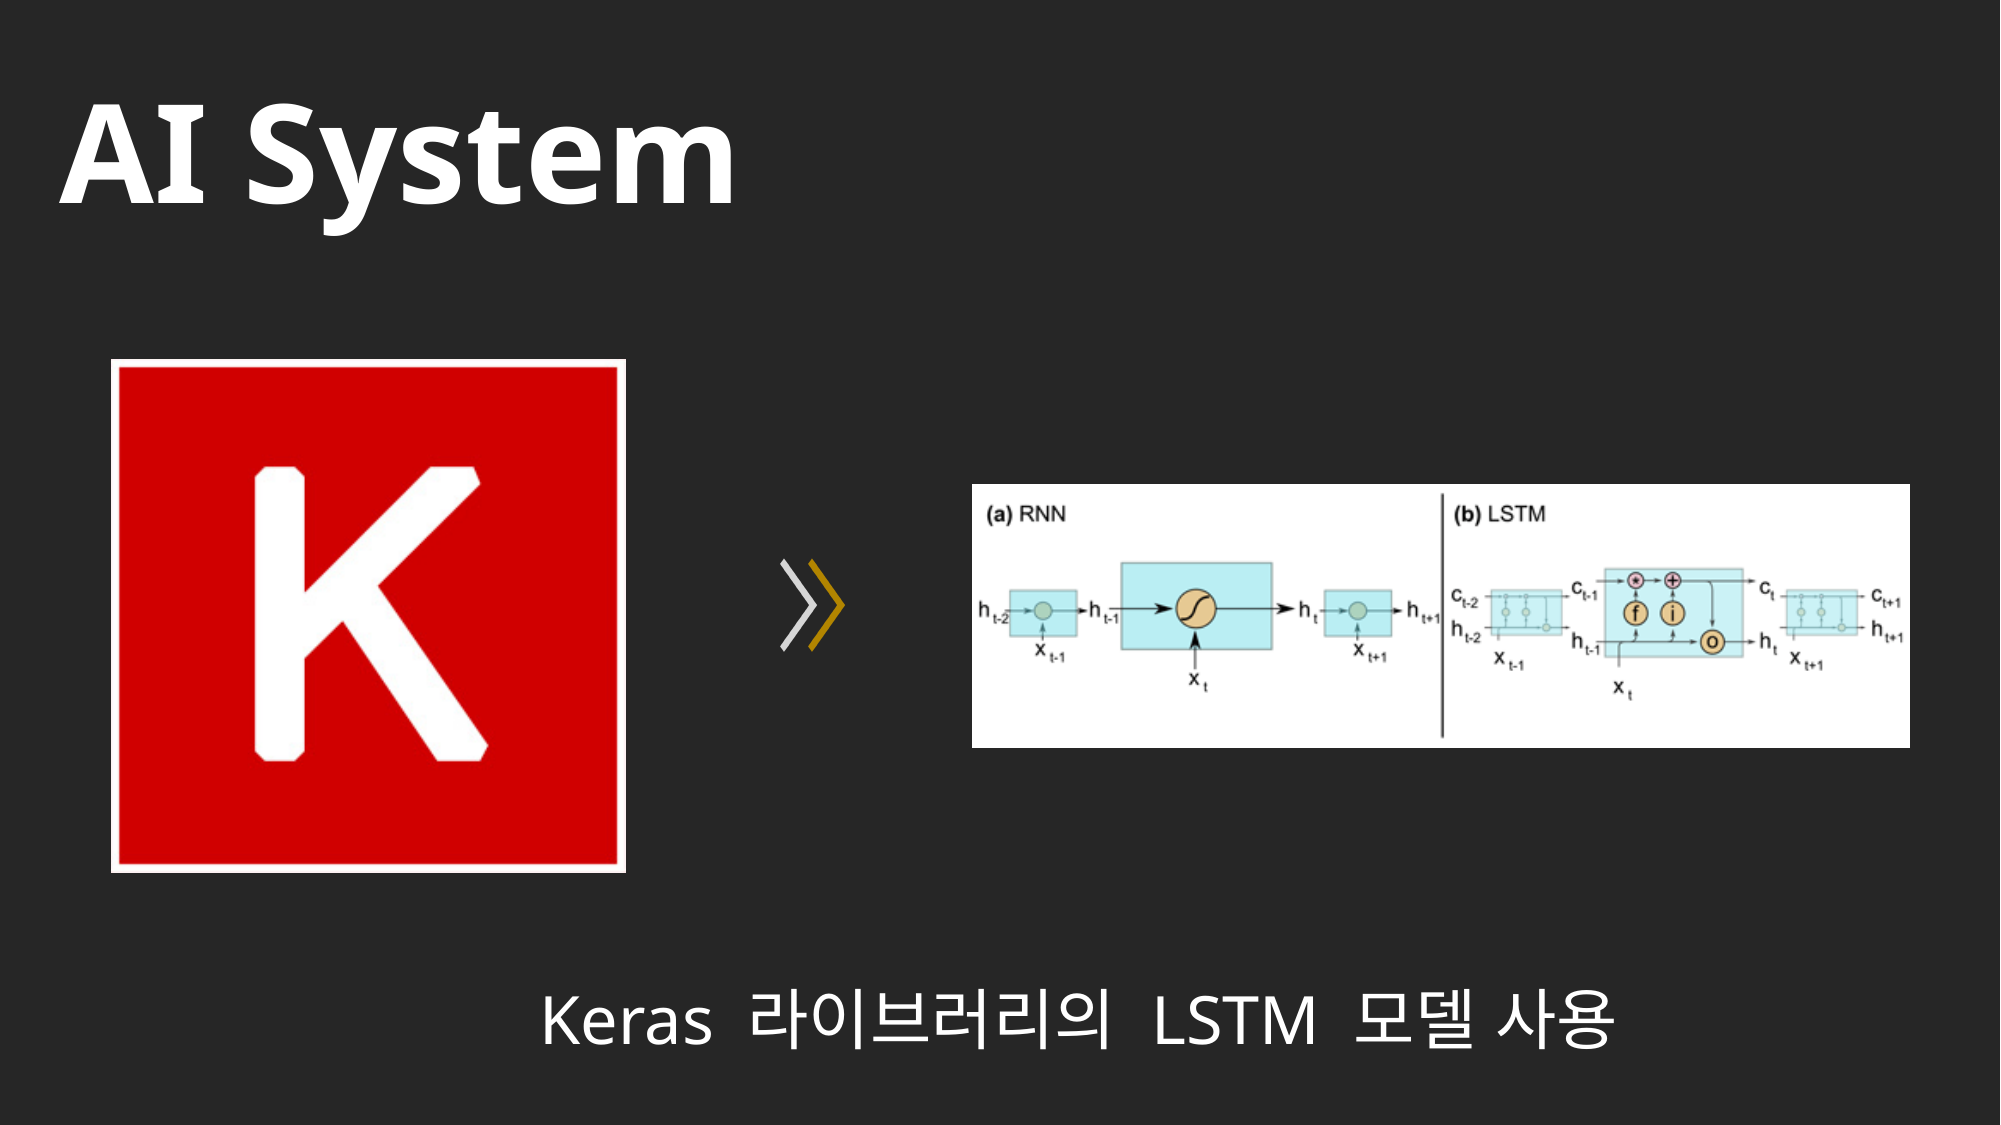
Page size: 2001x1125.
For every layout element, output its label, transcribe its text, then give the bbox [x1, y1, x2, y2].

picture [111, 359, 626, 873]
text_box AI System [44, 58, 757, 239]
text_box Keras 라이브러리의 LSTM 모델 사용 [524, 970, 1634, 1065]
picture [972, 484, 1910, 748]
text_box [749, 530, 876, 680]
